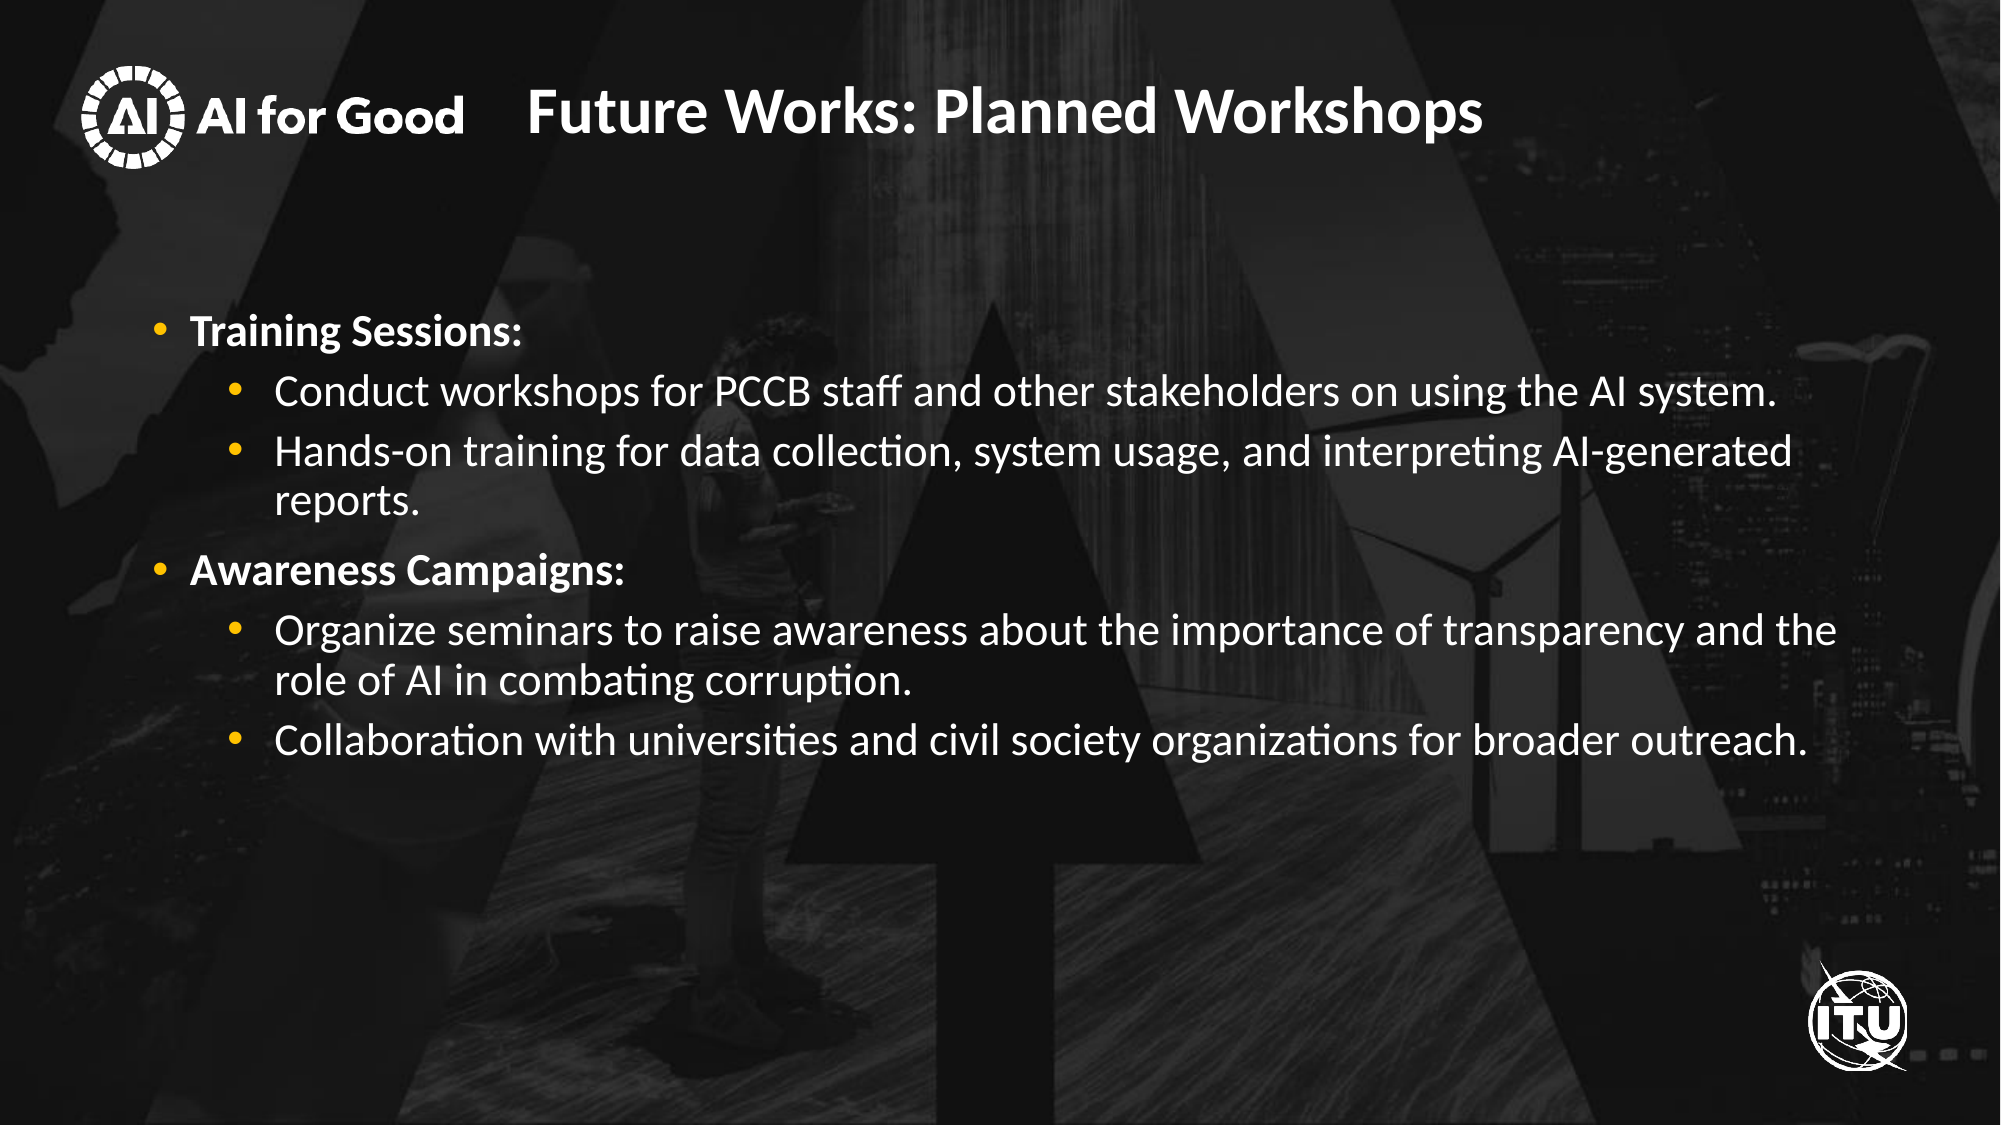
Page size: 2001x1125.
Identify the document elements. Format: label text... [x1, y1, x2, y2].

picture [0, 0, 2001, 1125]
list Training Sessions: Conduct workshops for PCCB staff and other stakeholders on using the AI system. Hands-on training for data collection, system usage, and interpreting AI-generated reports. Awareness Campaigns: Organize seminars to raise awareness about the importance of transparency and the role of AI in combating corruption. Collaboration with universities and civil society organizations for broader outreach. [137, 299, 1863, 1014]
title Future Works: Planned Workshops [512, 3, 1838, 221]
